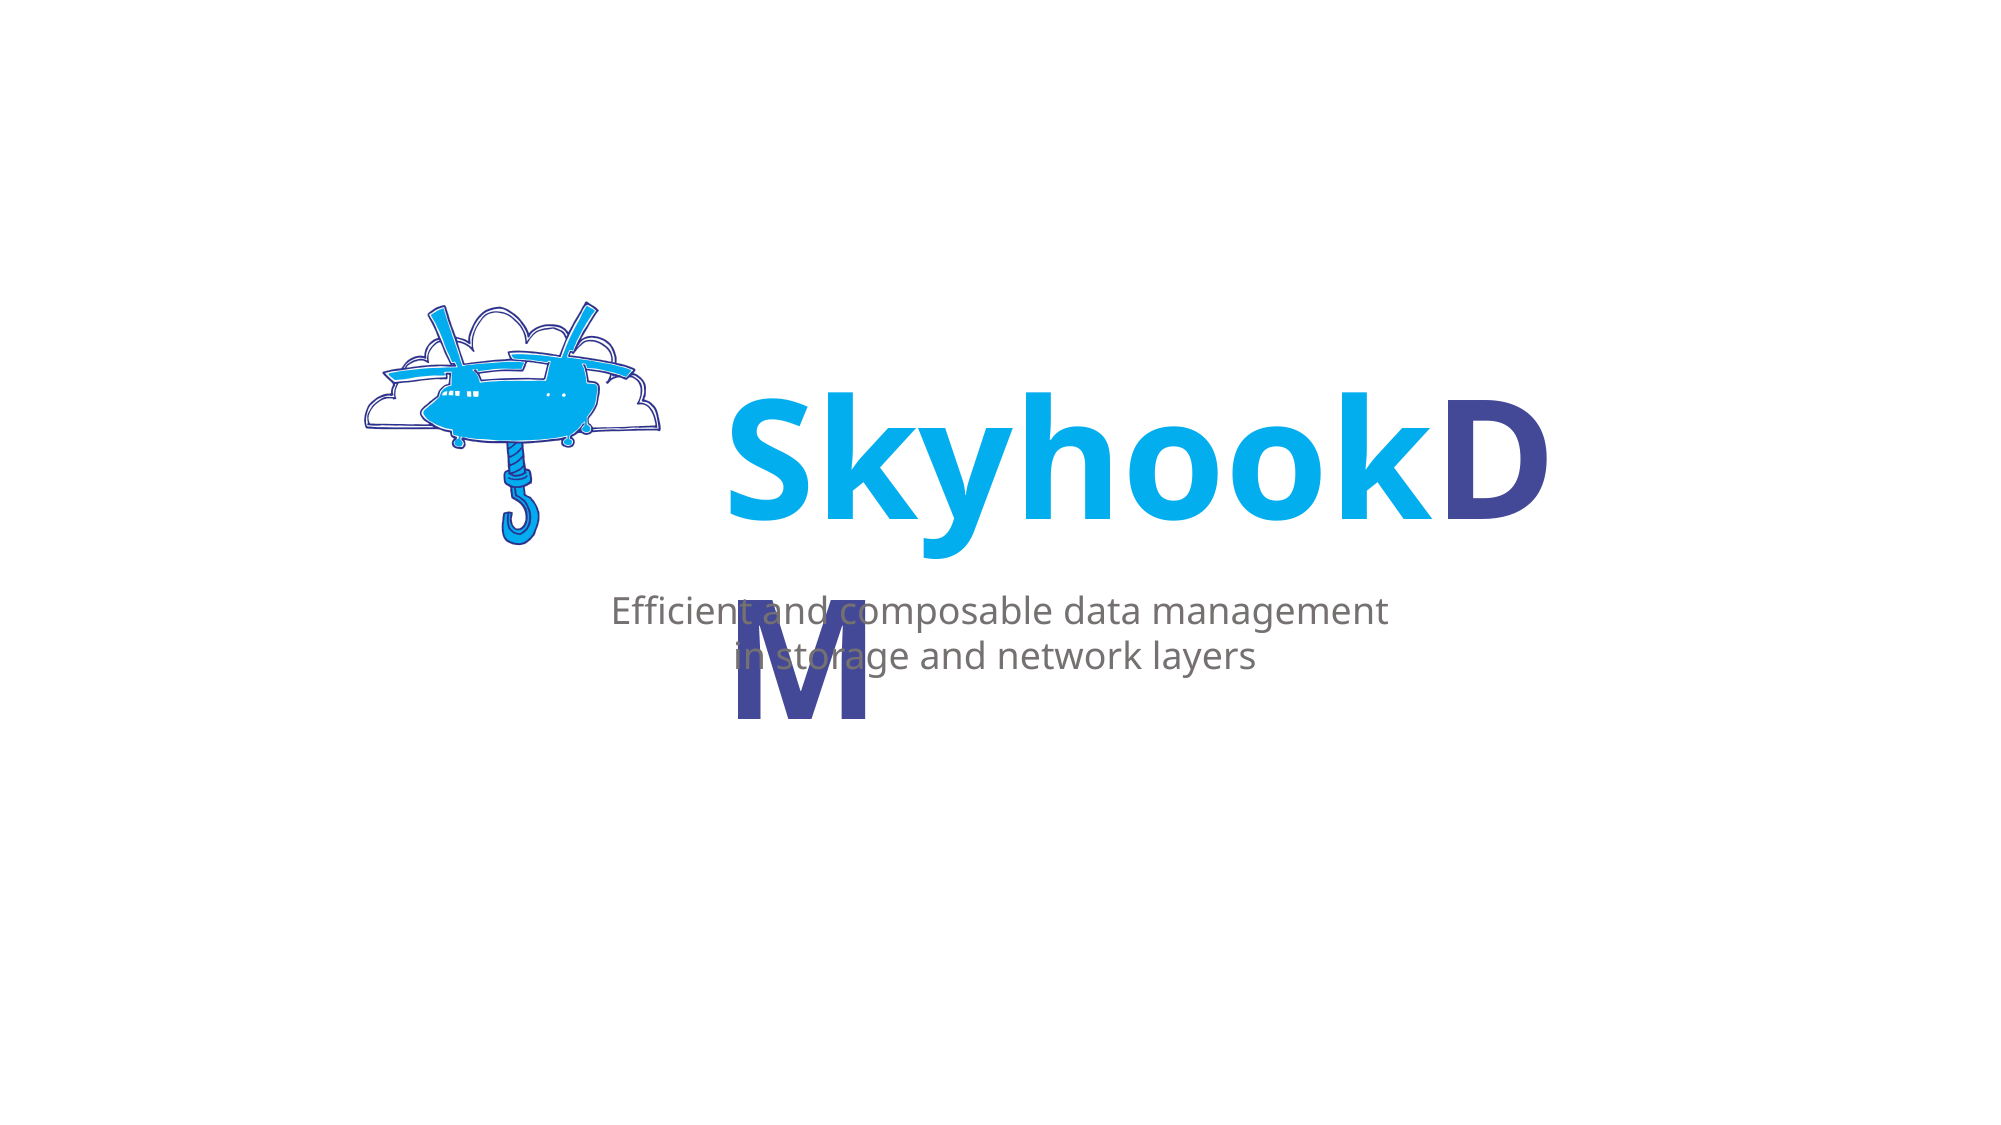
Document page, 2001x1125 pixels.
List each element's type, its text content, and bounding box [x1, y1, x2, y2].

text_box Efficient and composable data management in storage and network layers [572, 579, 1428, 685]
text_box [360, 297, 1640, 563]
